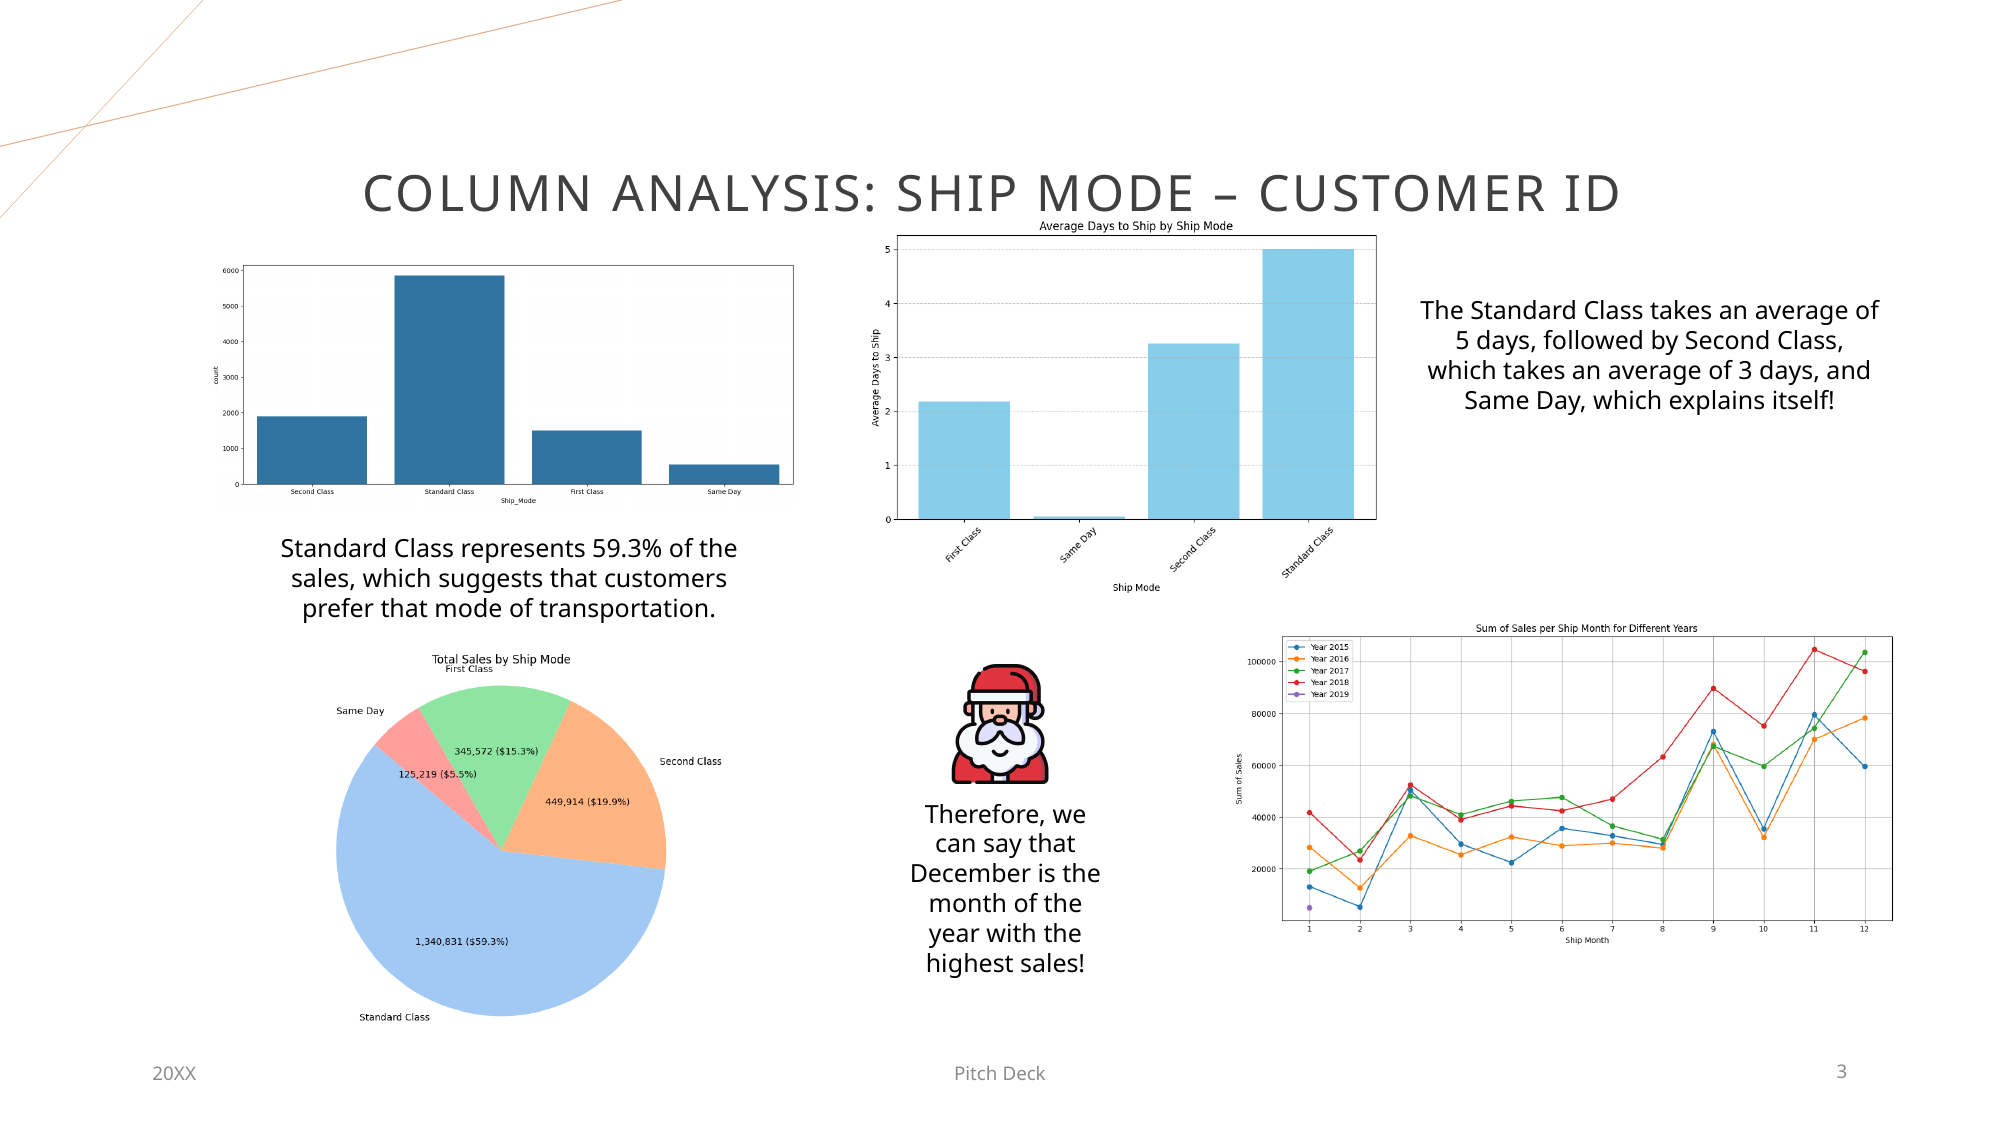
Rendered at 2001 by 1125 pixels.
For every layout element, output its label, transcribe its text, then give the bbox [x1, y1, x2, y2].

title Column Analysis: Ship Mode – Customer Id [301, 86, 1684, 304]
footer Pitch Deck [662, 1042, 1338, 1103]
picture [940, 664, 1060, 784]
text_box The Standard Class takes an average of 5 days, followed by Second Class, which takes an average of 3 days, and Same Day, which explains itself! [1402, 287, 1897, 422]
picture [865, 214, 1382, 600]
text_box Therefore, we can say that December is the month of the year with the highest sales! [887, 790, 1124, 986]
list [233, 647, 768, 1039]
slide_number 3 [1412, 1042, 1863, 1103]
chart [176, 388, 481, 662]
text_box Standard Class represents 59.3% of the sales, which suggests that customers prefer that mode of transportation. [481, 525, 768, 630]
slide_number 20XX [137, 1042, 588, 1103]
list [208, 260, 797, 509]
picture [1230, 618, 1898, 950]
